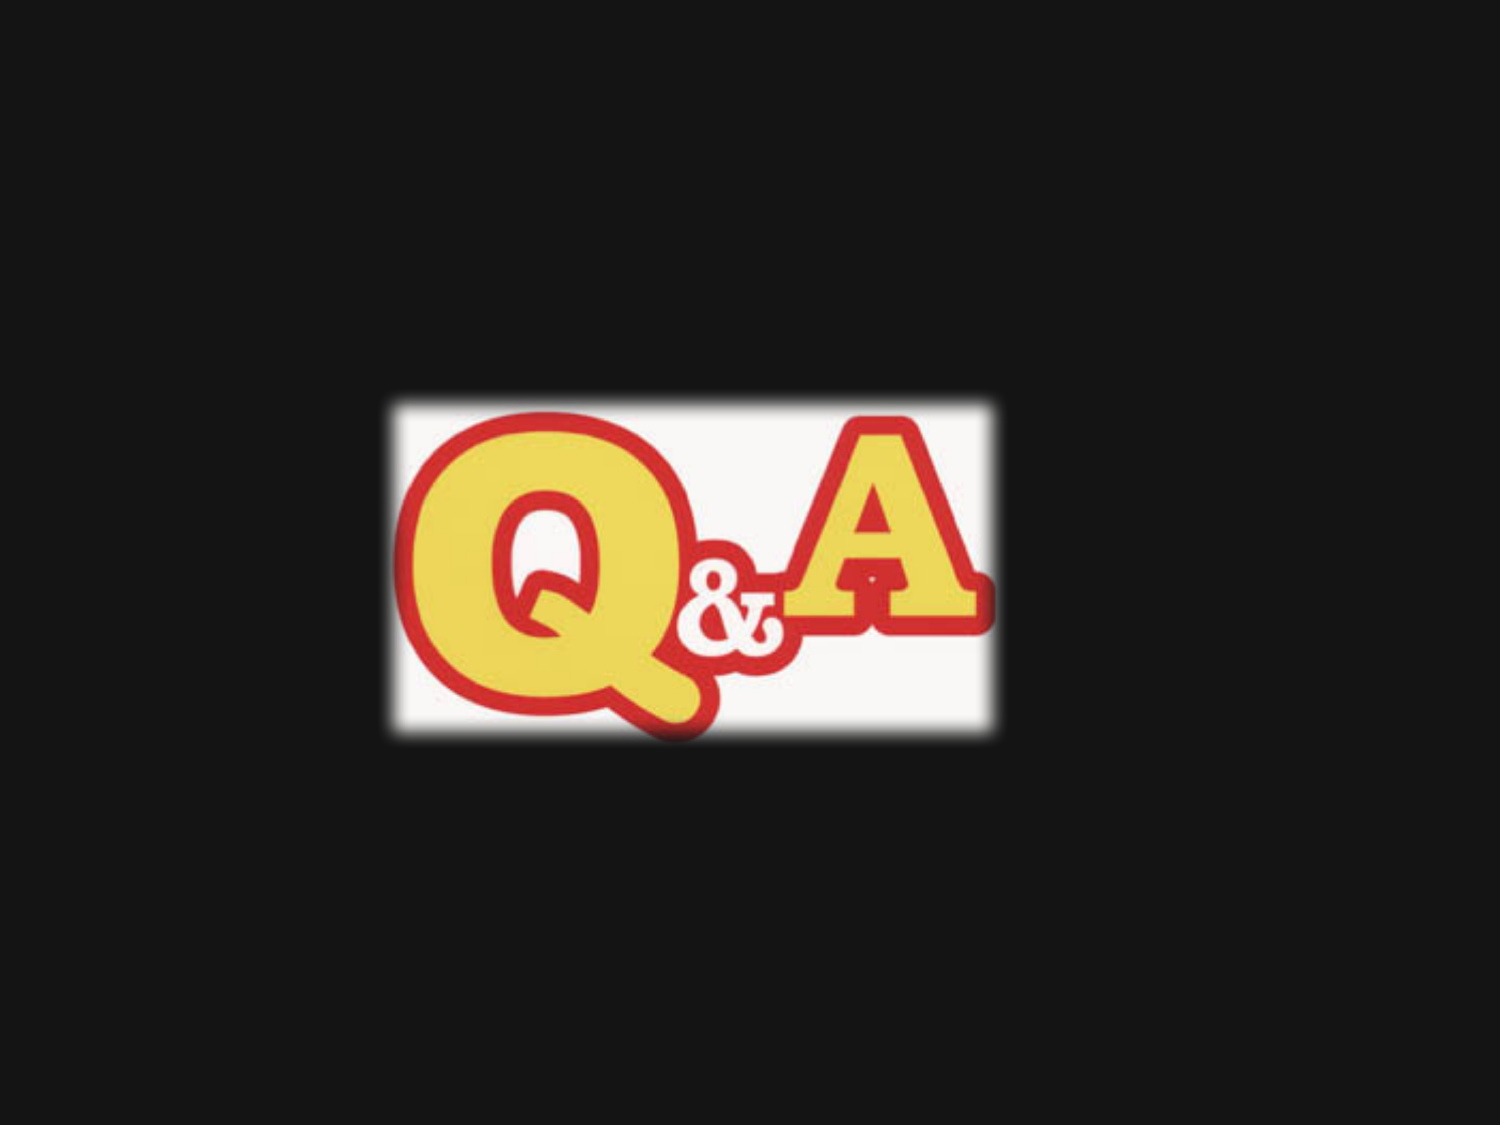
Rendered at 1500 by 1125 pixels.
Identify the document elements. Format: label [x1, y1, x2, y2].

picture [374, 386, 1010, 751]
